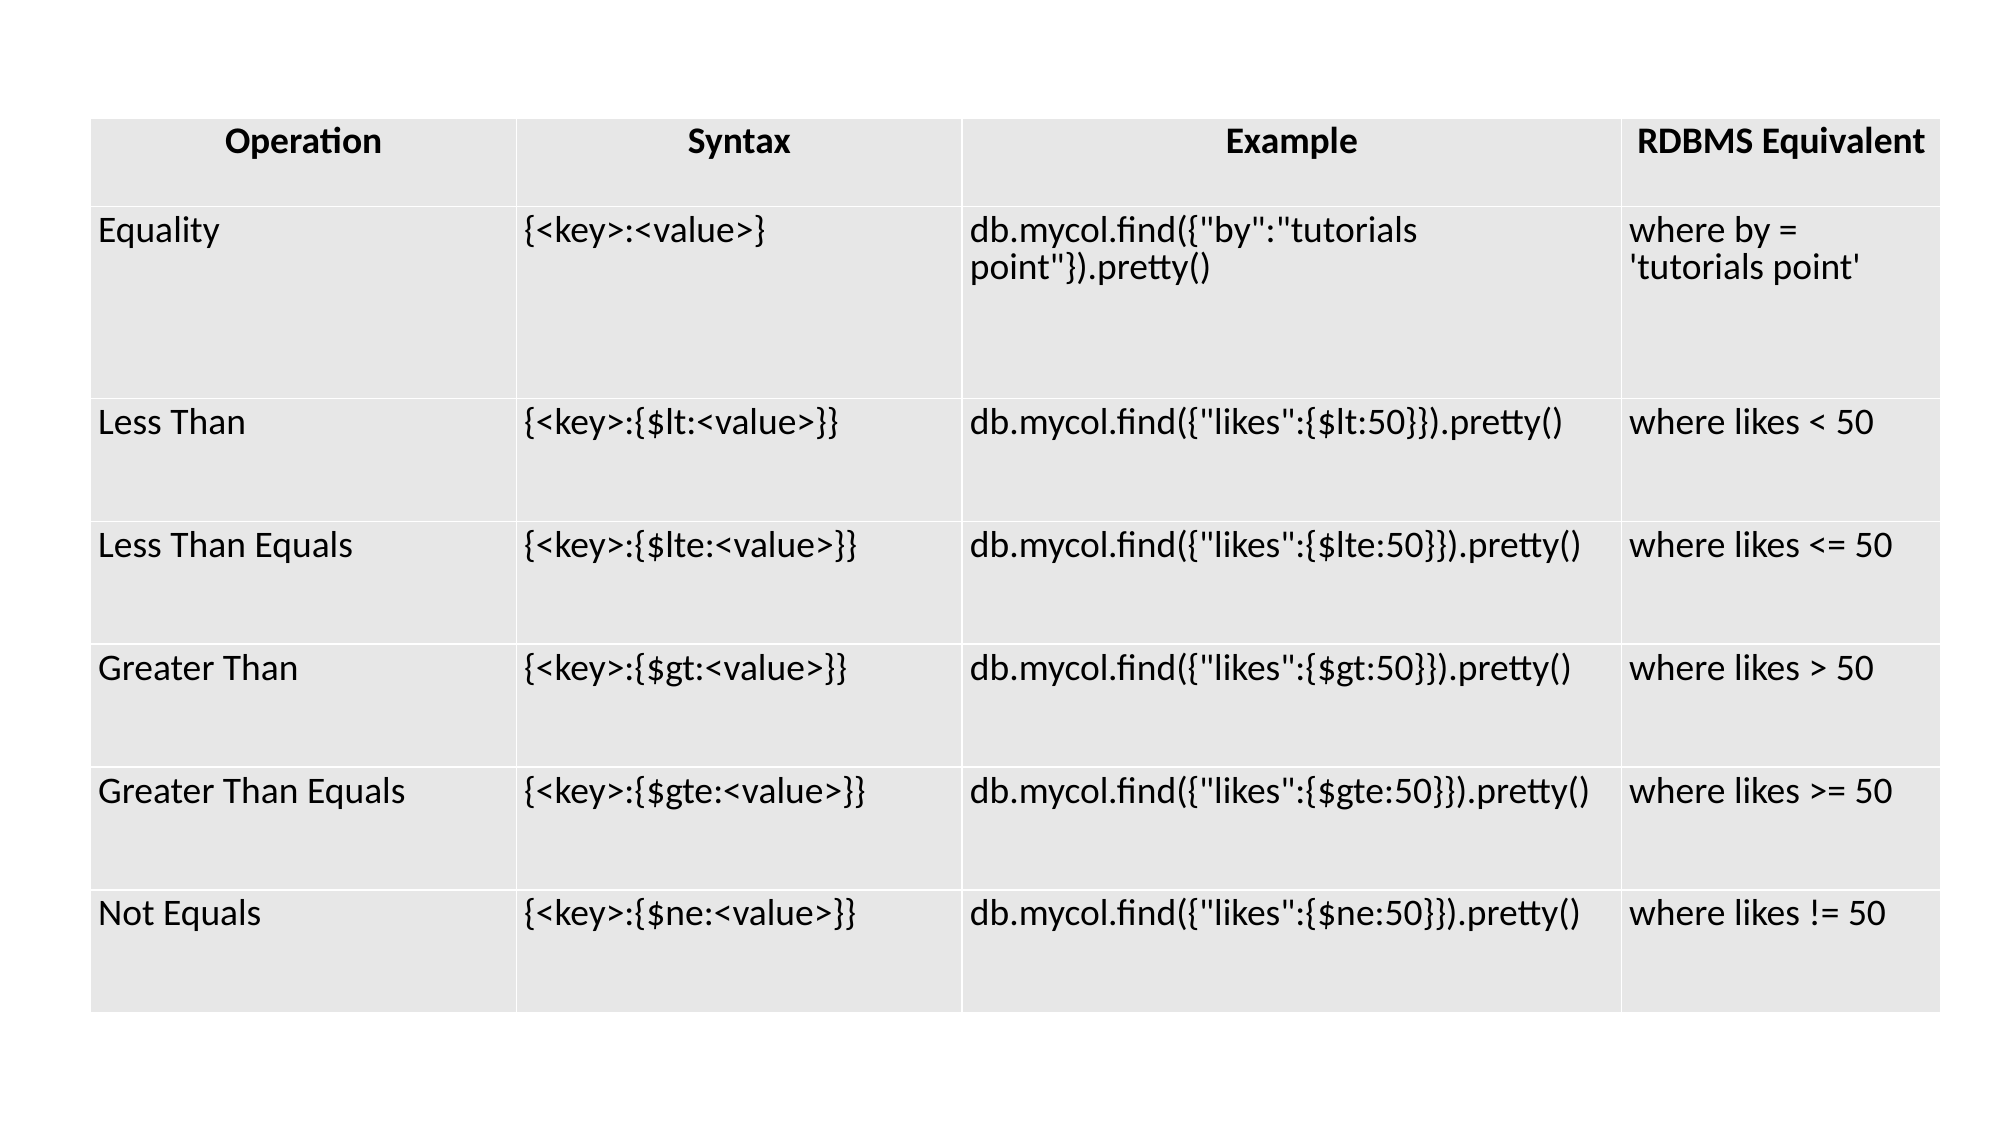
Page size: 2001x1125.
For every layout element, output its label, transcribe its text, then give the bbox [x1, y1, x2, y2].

table_cell where likes >= 50 [1622, 768, 1940, 889]
table_cell {<key>:{$gt:<value>}} [517, 645, 961, 766]
table_cell where likes > 50 [1622, 645, 1940, 766]
table_cell db.mycol.find({"by":"tutorials point"}).pretty() [963, 207, 1621, 398]
table_header Operation [91, 119, 516, 206]
table_header RDBMS Equivalent [1622, 119, 1940, 206]
table_cell db.mycol.find({"likes":{$lte:50}}).pretty() [963, 522, 1621, 643]
table_cell {<key>:{$lt:<value>}} [517, 399, 961, 521]
table_cell where likes < 50 [1622, 399, 1940, 521]
table_cell Equality [91, 207, 516, 398]
table_cell {<key>:{$lte:<value>}} [517, 522, 961, 643]
table_header Example [963, 119, 1621, 206]
table_cell db.mycol.find({"likes":{$gte:50}}).pretty() [963, 768, 1621, 889]
table_cell where likes <= 50 [1622, 522, 1940, 643]
table_cell Not Equals [91, 891, 516, 1012]
table_cell where likes != 50 [1622, 891, 1940, 1012]
table_cell Greater Than [91, 645, 516, 766]
table_cell Greater Than Equals [91, 768, 516, 889]
table_cell {<key>:{$ne:<value>}} [517, 891, 961, 1012]
table_cell Less Than [91, 399, 516, 521]
table_header Syntax [517, 119, 961, 206]
table_cell {<key>:<value>} [517, 207, 961, 398]
table_cell Less Than Equals [91, 522, 516, 643]
table_cell {<key>:{$gte:<value>}} [517, 768, 961, 889]
table_cell db.mycol.find({"likes":{$ne:50}}).pretty() [963, 891, 1621, 1012]
table_cell where by = 'tutorials point' [1622, 207, 1940, 398]
table_cell db.mycol.find({"likes":{$gt:50}}).pretty() [963, 645, 1621, 766]
table_cell db.mycol.find({"likes":{$lt:50}}).pretty() [963, 399, 1621, 521]
